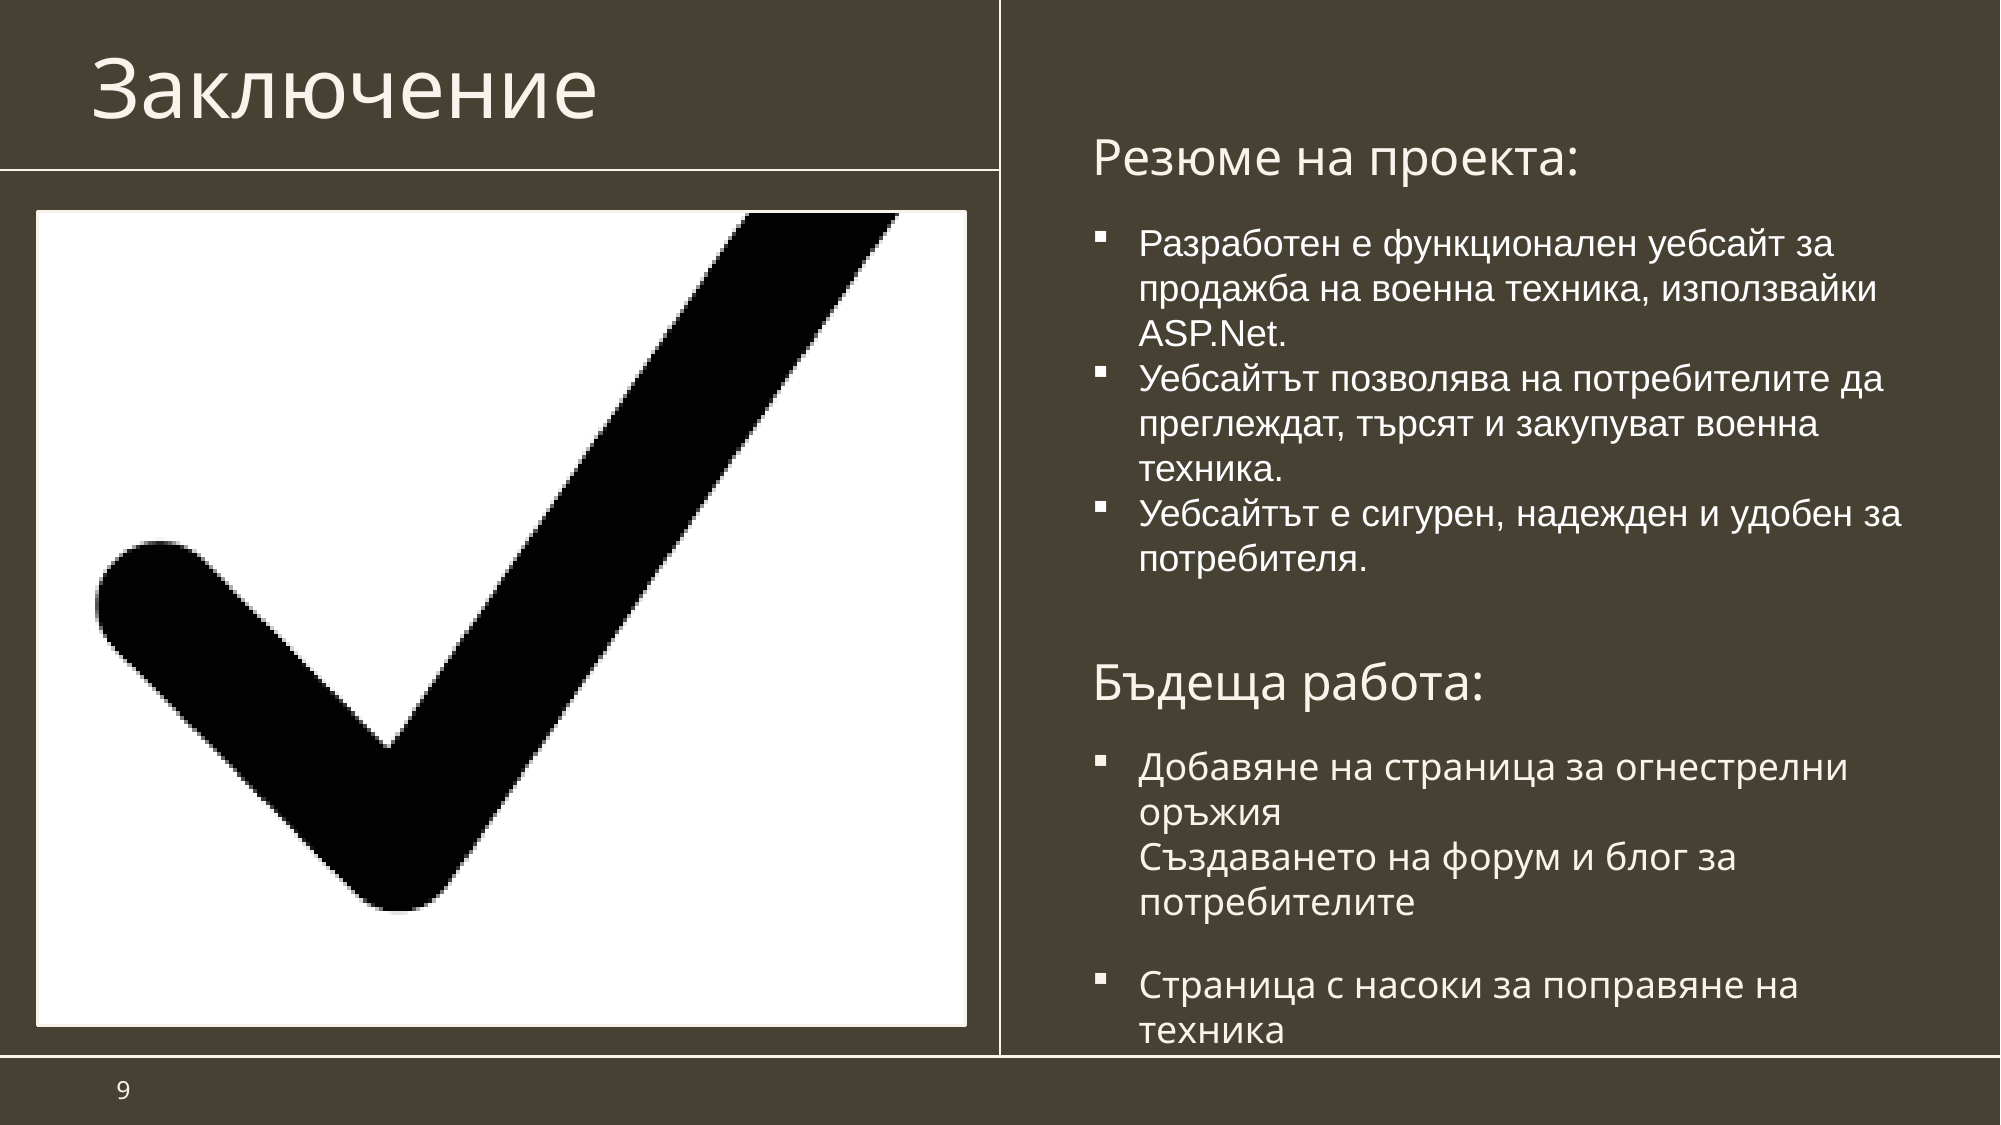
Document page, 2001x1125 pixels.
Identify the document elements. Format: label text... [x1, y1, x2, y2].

title Заключение [76, 6, 945, 165]
list Добавяне на страница за огнестрелни оръжия Създаването на форум и блог за потребителите Страница с насоки за поправяне на техника [1076, 735, 1928, 987]
picture [38, 212, 965, 1025]
slide_number 9 [101, 1069, 258, 1115]
list Разработен е функционален уебсайт за продажба на военна техника, използвайки ASP.Net. Уебсайтът позволява на потребителите да преглеждат, търсят и закупуват военна техника. Уебсайтът е сигурен, надежден и удобен за потребителя. [1076, 72, 1928, 726]
